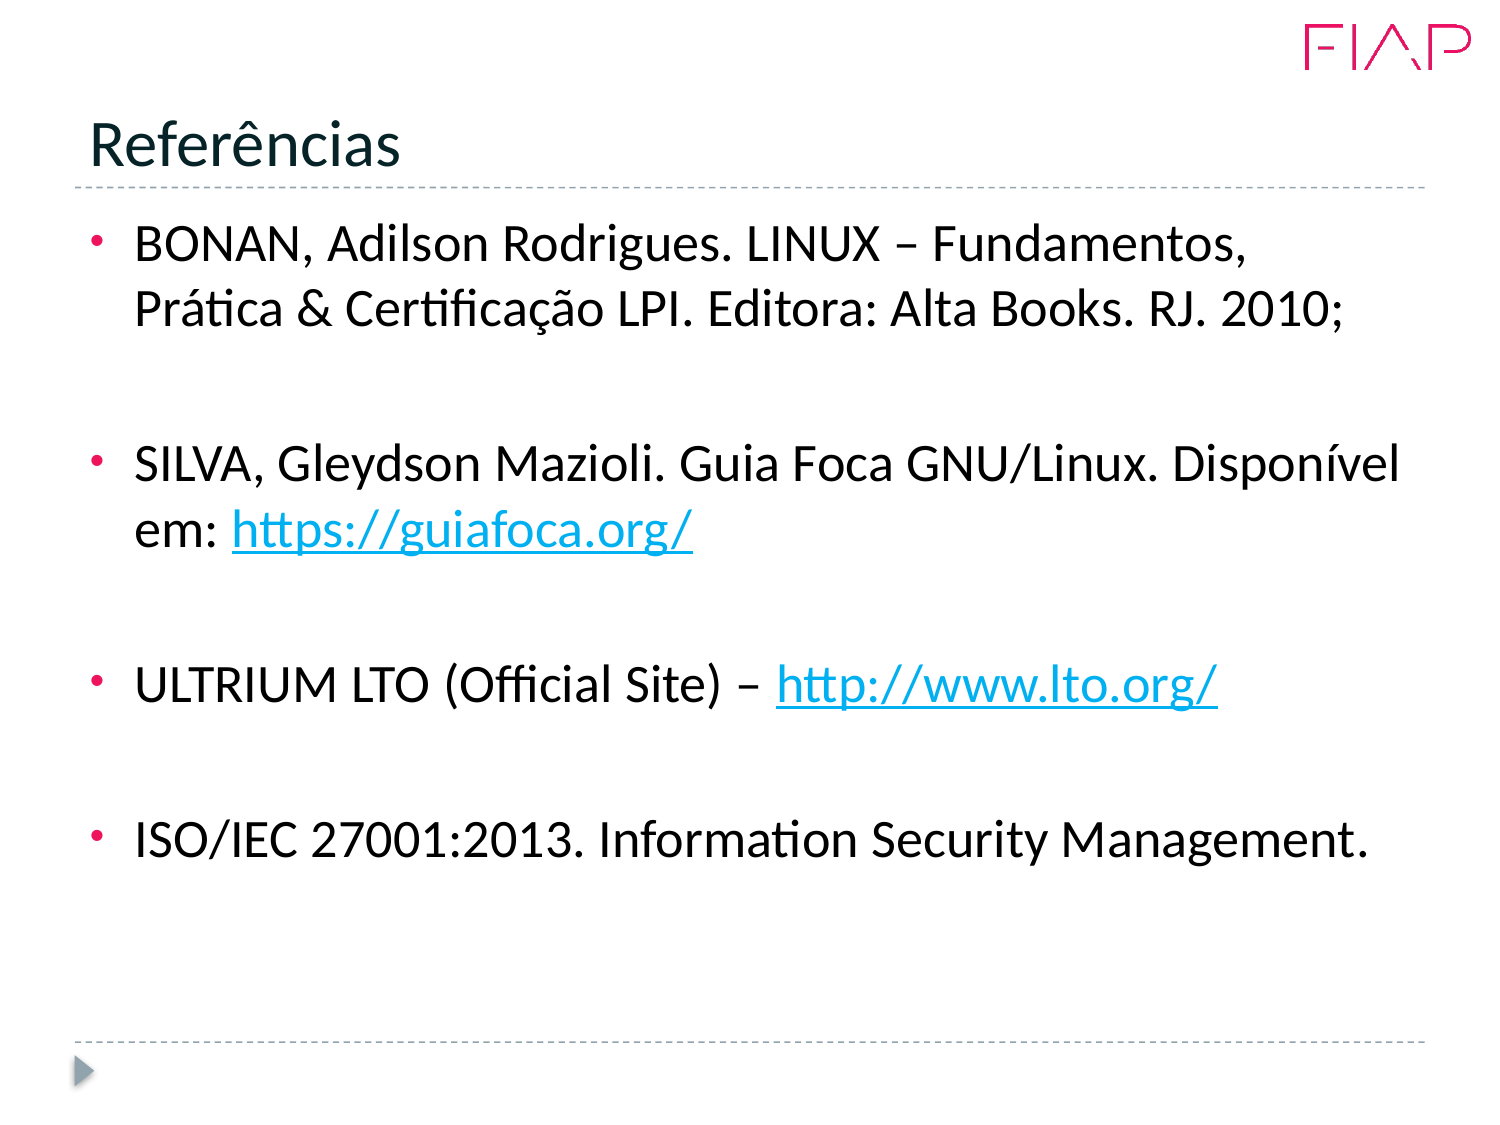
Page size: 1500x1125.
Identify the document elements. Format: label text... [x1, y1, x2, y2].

picture [1425, 24, 1471, 70]
list BONAN, Adilson Rodrigues. LINUX – Fundamentos, Prática & Certificação LPI. Editora: Alta Books. RJ. 2010; SILVA, Gleydson Mazioli. Guia Foca GNU/Linux. Disponível em: https://guiafoca.org/ ULTRIUM LTO (Official Site) – http://www.lto.org/ ISO/IEC 27001:2013. Information Security Management. [75, 200, 1425, 1010]
title Referências [75, 24, 1425, 188]
